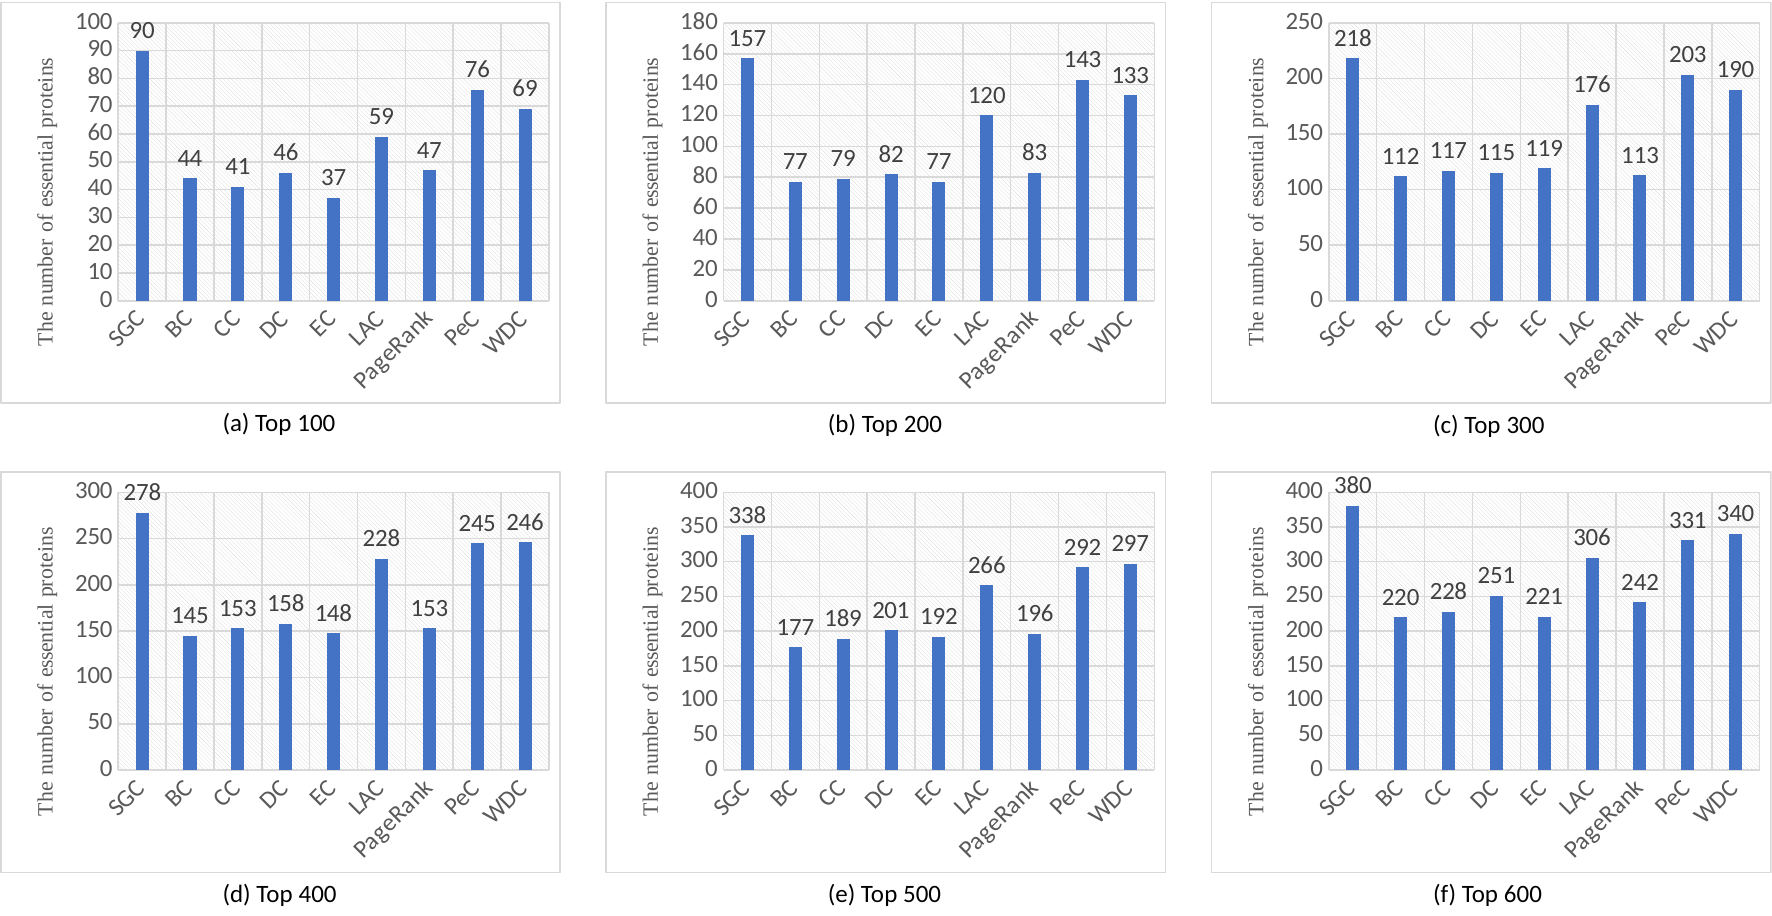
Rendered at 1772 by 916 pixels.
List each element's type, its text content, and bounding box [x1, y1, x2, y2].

text_box (c) Top 300 [1418, 404, 1564, 446]
text_box (a) Top 100 [207, 404, 354, 444]
chart [605, 470, 1167, 874]
text_box (d) Top 400 [207, 874, 354, 916]
chart [0, 470, 561, 874]
chart [605, 1, 1167, 404]
chart [1210, 1, 1772, 404]
chart [0, 1, 561, 404]
text_box (e) Top 500 [813, 874, 959, 915]
text_box (b) Top 200 [813, 404, 959, 445]
text_box (f) Top 600 [1418, 874, 1564, 915]
chart [1210, 470, 1772, 874]
